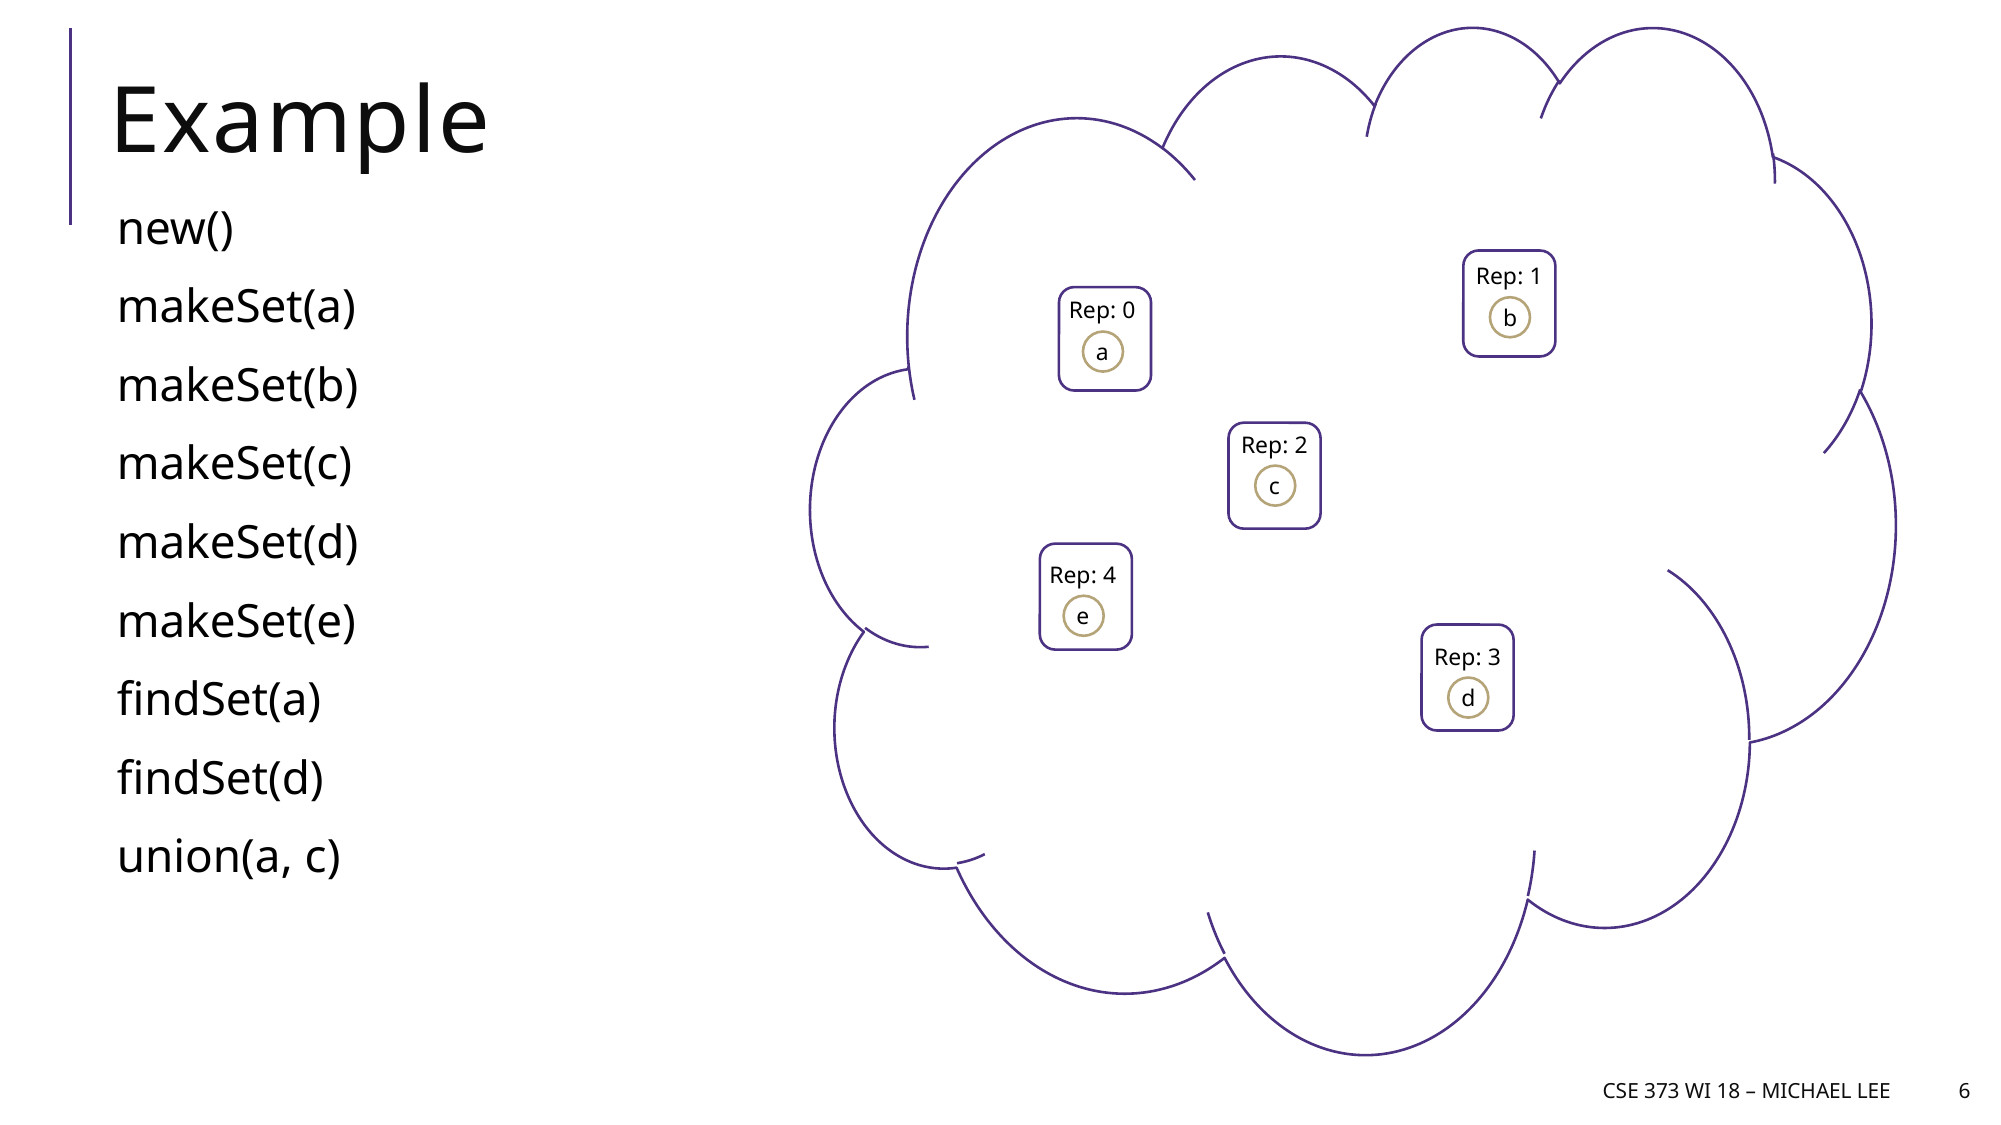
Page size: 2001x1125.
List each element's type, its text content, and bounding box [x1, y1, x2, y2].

text_box [1043, 542, 1129, 548]
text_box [1228, 422, 1321, 508]
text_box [1463, 254, 1556, 340]
text_box [1043, 645, 1130, 651]
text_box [1055, 286, 1152, 391]
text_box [1421, 634, 1514, 720]
text_box [1598, 26, 1708, 43]
list new() makeSet(a) makeSet(b) makeSet(c) makeSet(d) makeSet(e) findSet(a) findSet(d) union(a, c) [94, 197, 464, 993]
text_box [1420, 26, 1525, 43]
title Example [94, 43, 1930, 210]
text_box [1227, 513, 1322, 530]
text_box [1036, 552, 1130, 638]
slide_number 6 [1916, 1069, 1986, 1115]
text_box [1462, 346, 1556, 358]
text_box [808, 210, 1898, 1057]
footer CSE 373 WI 18 – Michael Lee [937, 1069, 1906, 1115]
text_box [1423, 623, 1512, 630]
